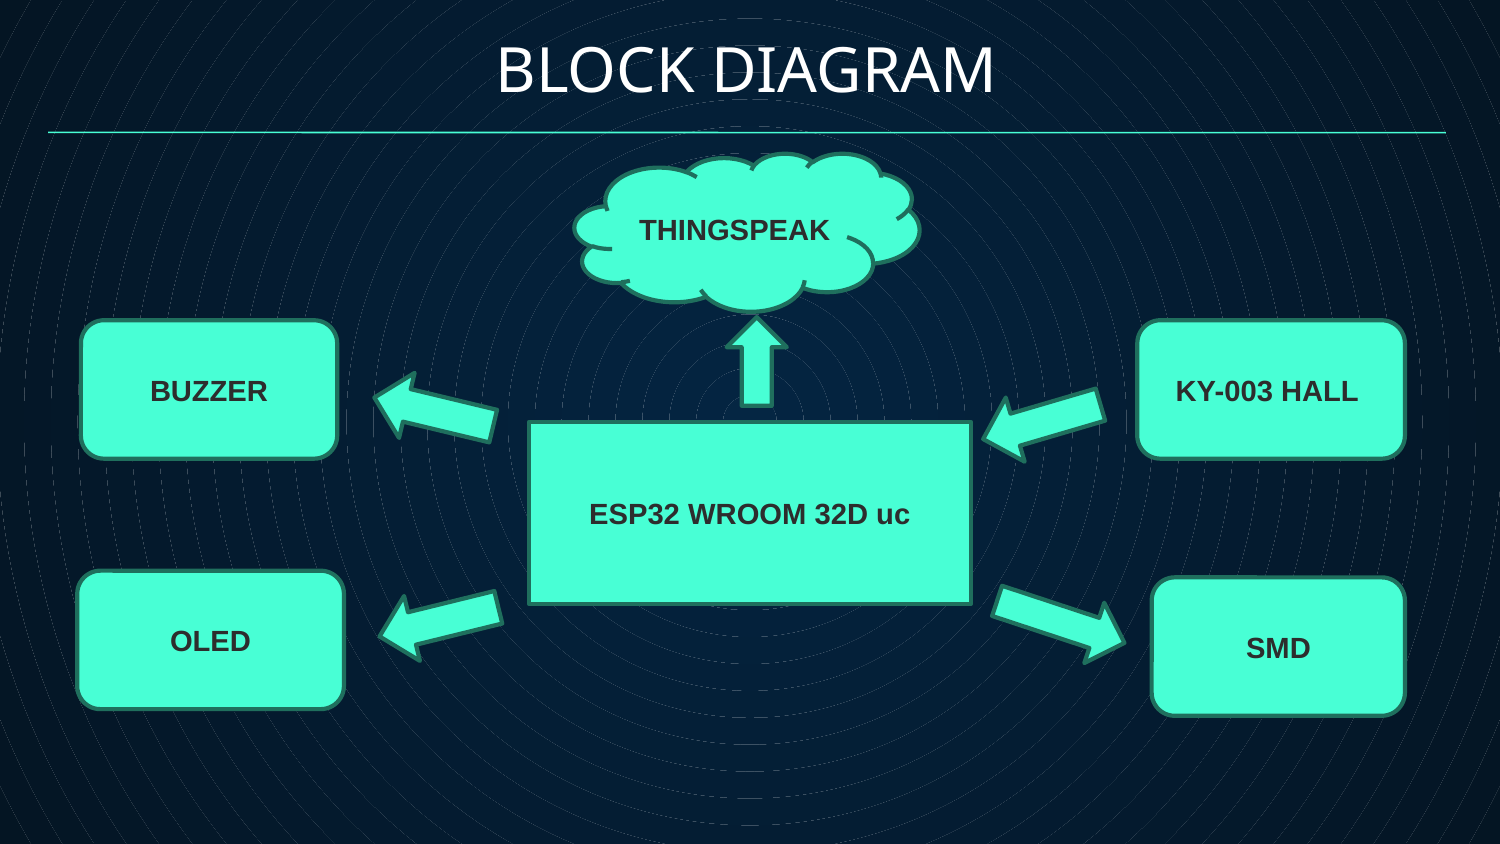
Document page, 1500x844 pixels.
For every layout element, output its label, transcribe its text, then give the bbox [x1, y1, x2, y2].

text_box OLED [75, 568, 347, 712]
text_box ESP32 WROOM 32D uc [527, 420, 973, 606]
text_box BUZZER [78, 318, 340, 461]
text_box KY-003 HALL [1135, 318, 1408, 461]
text_box SMD [1149, 575, 1408, 718]
text_box [981, 386, 1108, 464]
title BLOCK DIAGRAM [48, 20, 1446, 120]
text_box [990, 583, 1127, 665]
text_box [372, 371, 500, 445]
text_box [724, 314, 789, 408]
text_box THINGSPEAK [572, 151, 922, 314]
text_box [377, 588, 505, 663]
